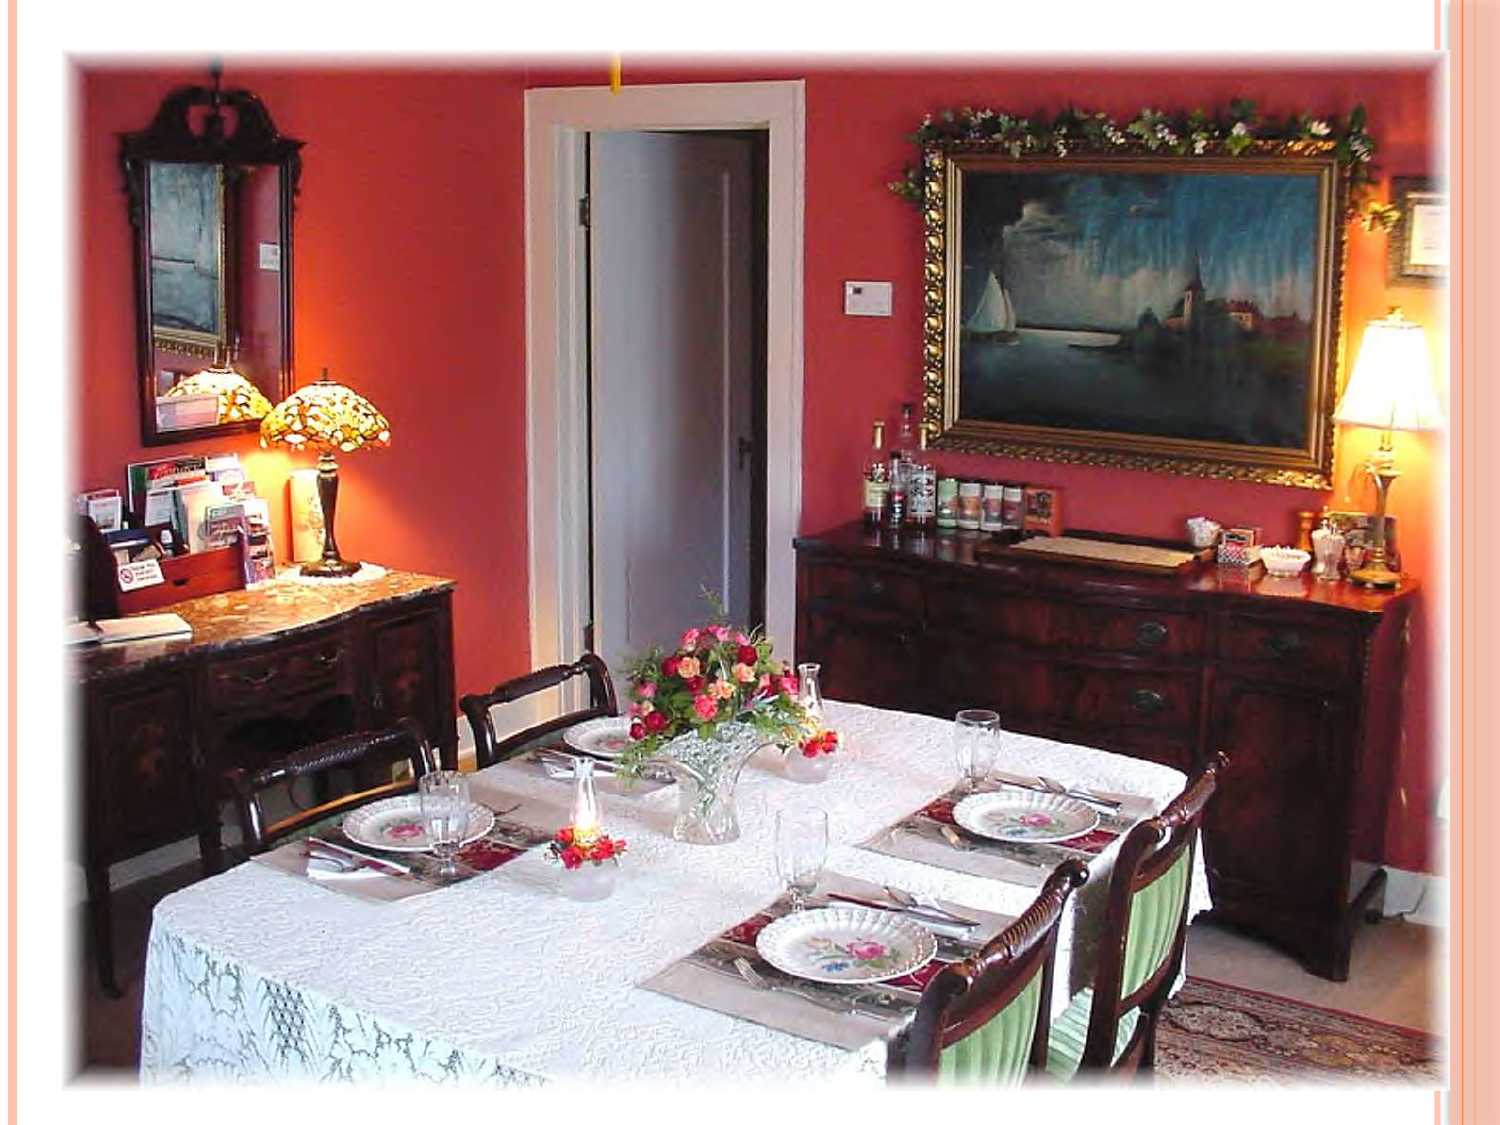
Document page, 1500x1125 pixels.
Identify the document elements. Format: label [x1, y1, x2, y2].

list [61, 49, 1451, 1092]
